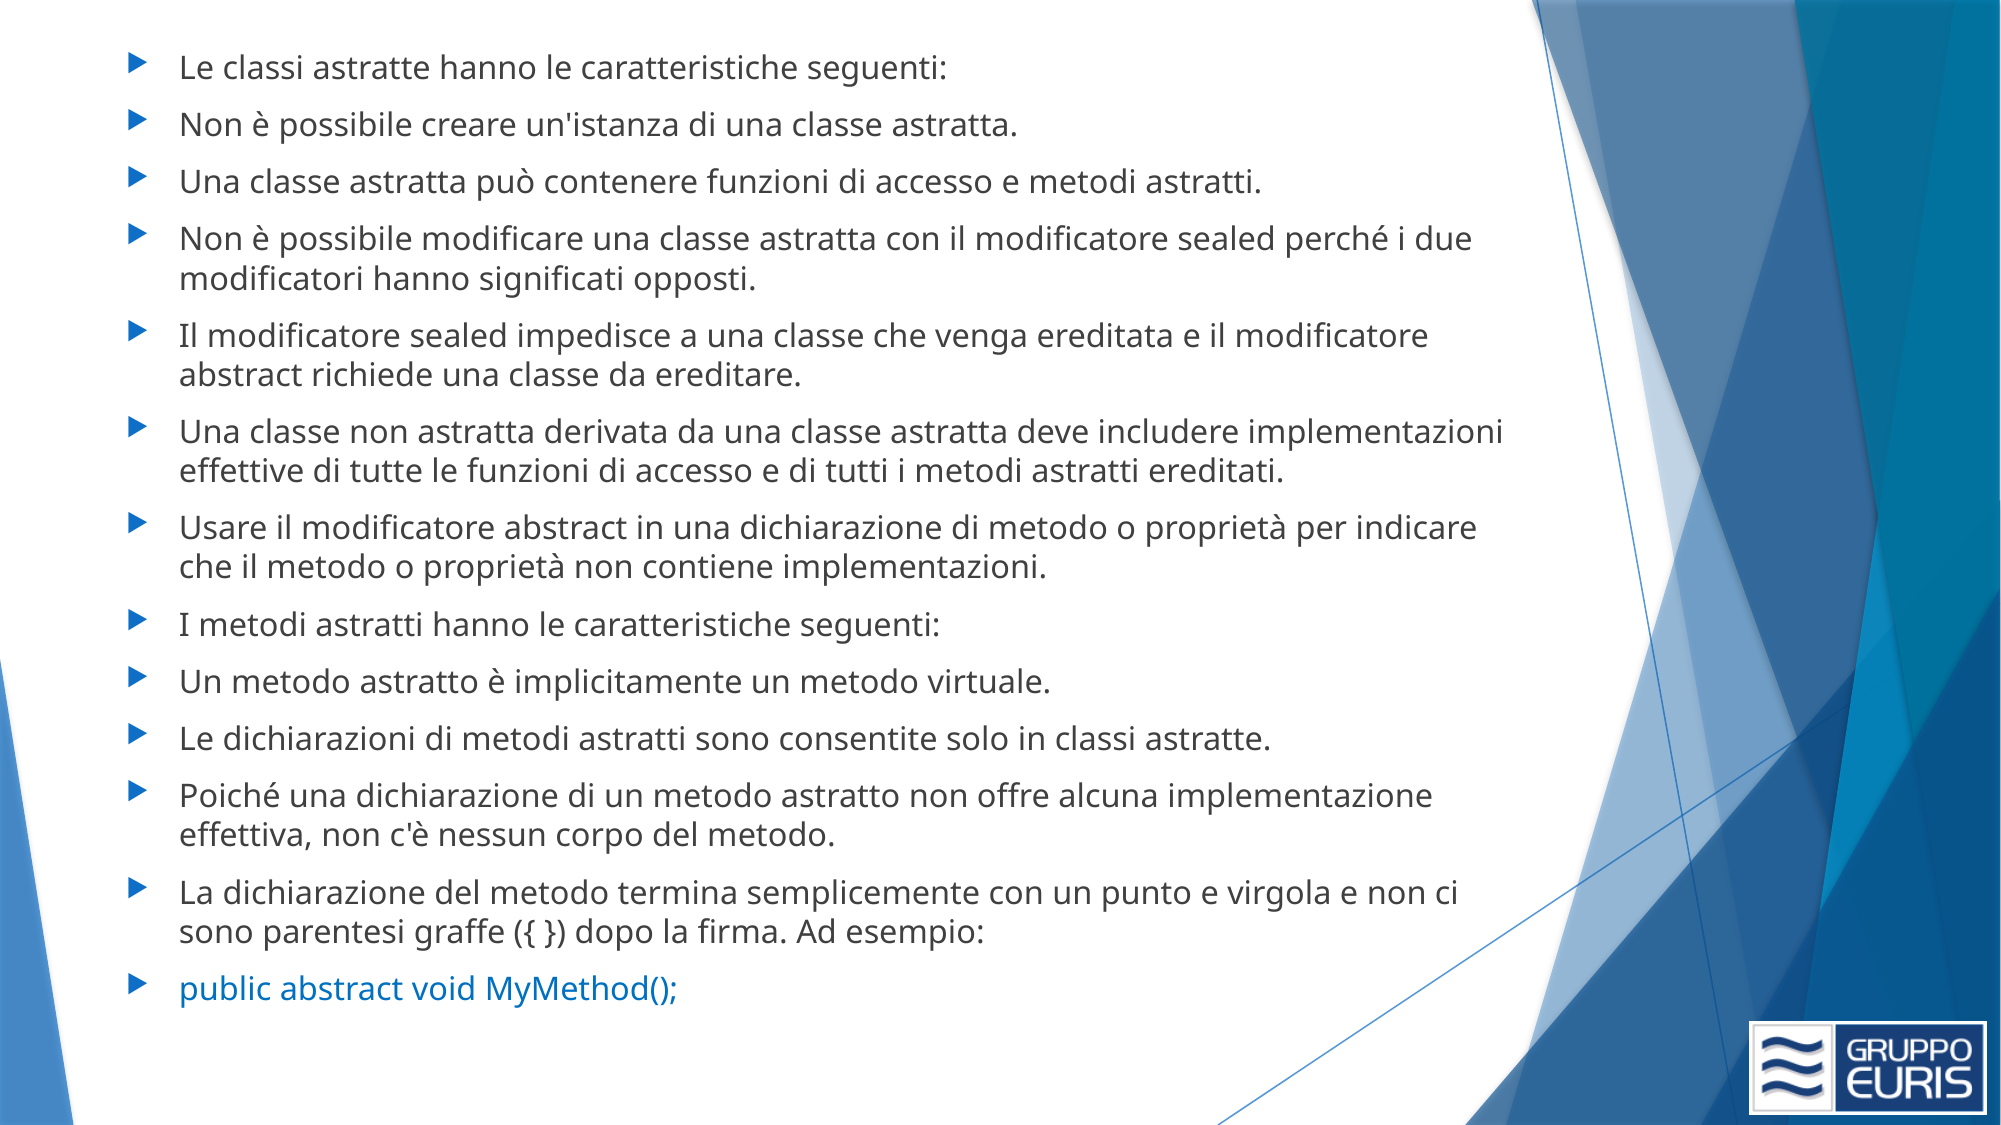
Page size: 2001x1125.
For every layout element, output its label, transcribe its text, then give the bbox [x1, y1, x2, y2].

picture [1748, 1020, 1988, 1115]
list Le classi astratte hanno le caratteristiche seguenti: Non è possibile creare un'istanza di una classe astratta. Una classe astratta può contenere funzioni di accesso e metodi astratti. Non è possibile modificare una classe astratta con il modificatore sealed perché i due modificatori hanno significati opposti. Il modificatore sealed impedisce a una classe che venga ereditata e il modificatore abstract richiede una classe da ereditare. Una classe non astratta derivata da una classe astratta deve includere implementazioni effettive di tutte le funzioni di accesso e di tutti i metodi astratti ereditati. Usare il modificatore abstract in una dichiarazione di metodo o proprietà per indicare che il metodo o proprietà non contiene implementazioni. I metodi astratti hanno le caratteristiche seguenti: Un metodo astratto è implicitamente un metodo virtuale. Le dichiarazioni di metodi astratti sono consentite solo in classi astratte. Poiché una dichiarazione di un metodo astratto non offre alcuna implementazione effettiva, non c'è nessun corpo del metodo. La dichiarazione del metodo termina semplicemente con un punto e virgola e non ci sono parentesi graffe ({ }) dopo la firma. Ad esempio: public abstract void MyMethod(); [111, 39, 1522, 1052]
